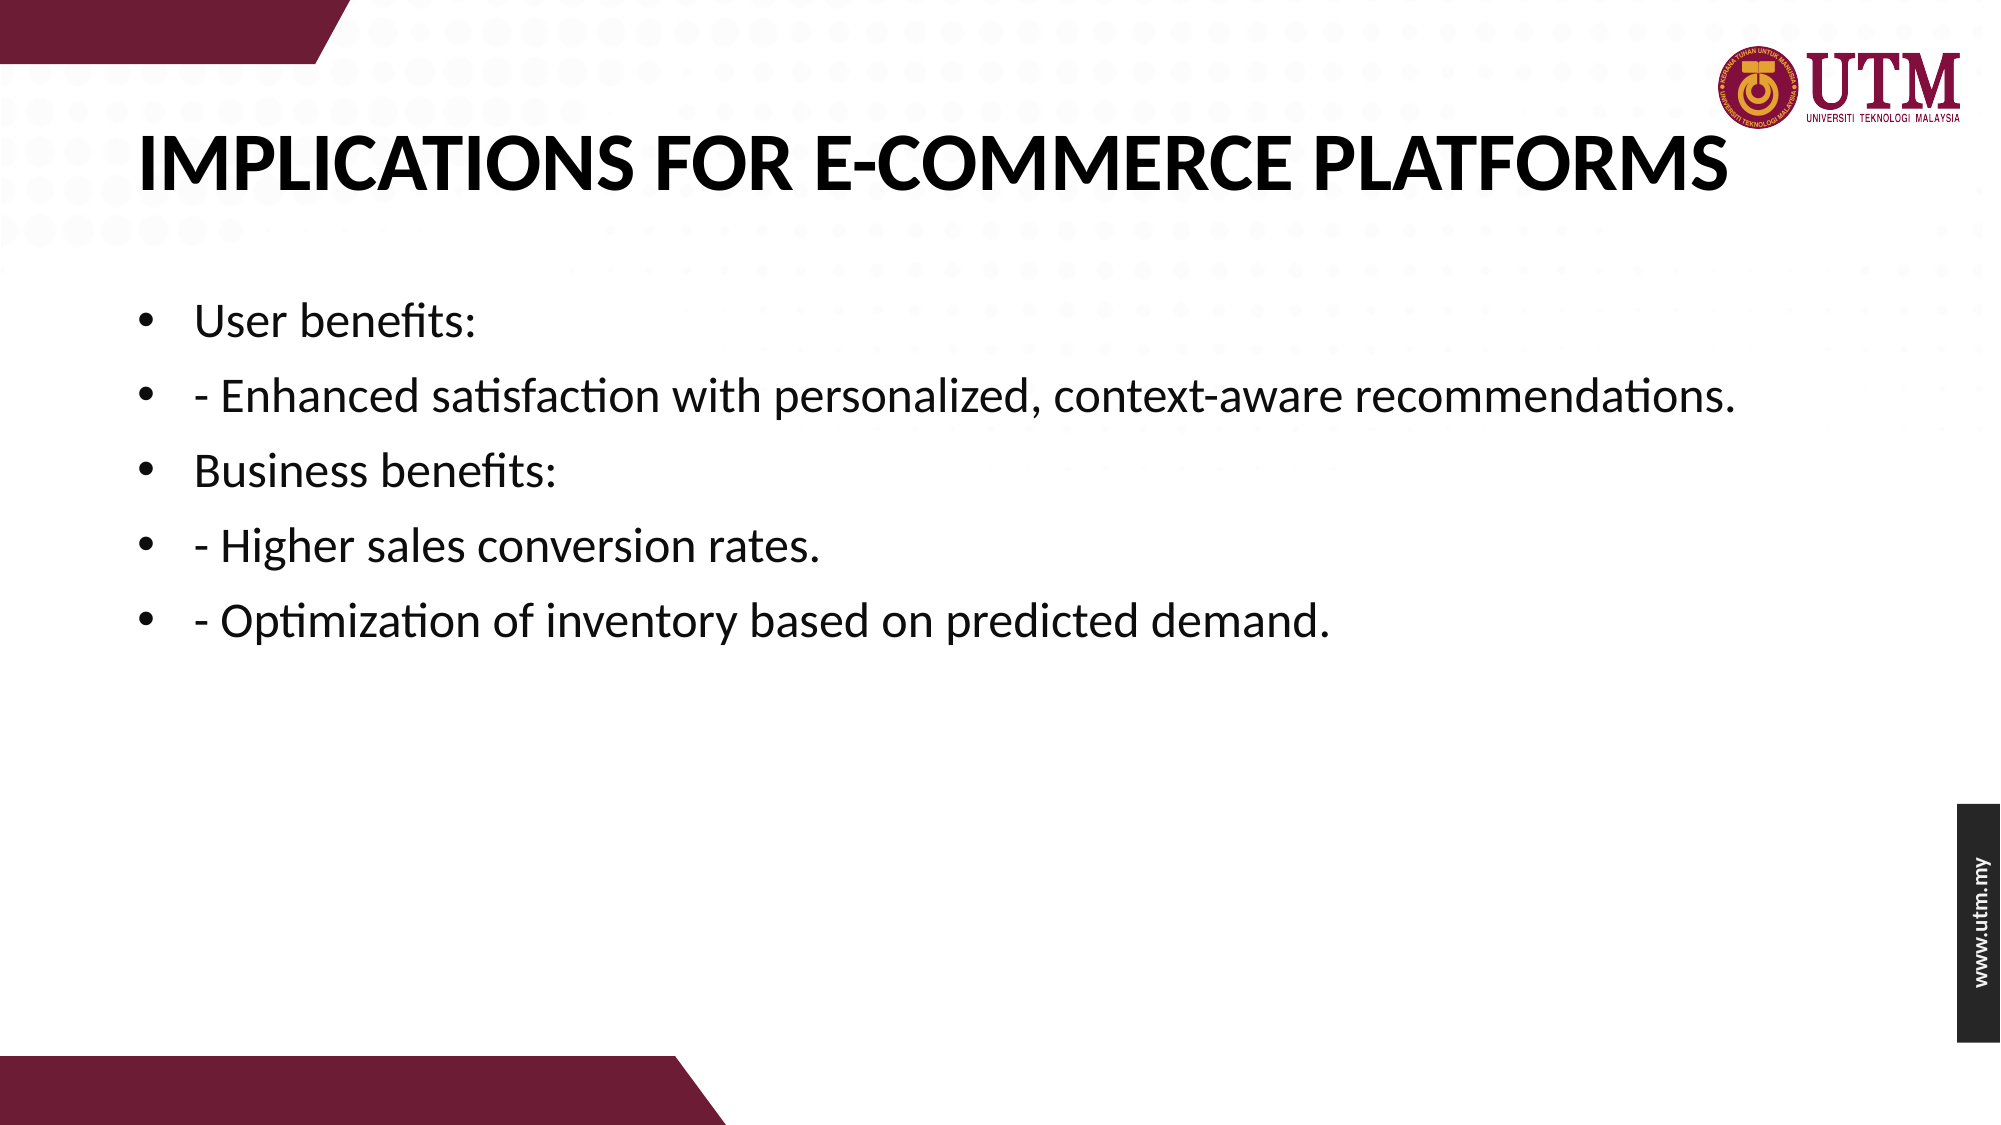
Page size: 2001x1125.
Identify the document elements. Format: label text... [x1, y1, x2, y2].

picture [1, 0, 1982, 511]
title Implications for E-commerce Platforms [122, 110, 1848, 231]
list User benefits: - Enhanced satisfaction with personalized, context-aware recommendations. Business benefits: - Higher sales conversion rates. - Optimization of inventory based on predicted demand. [122, 287, 1848, 838]
